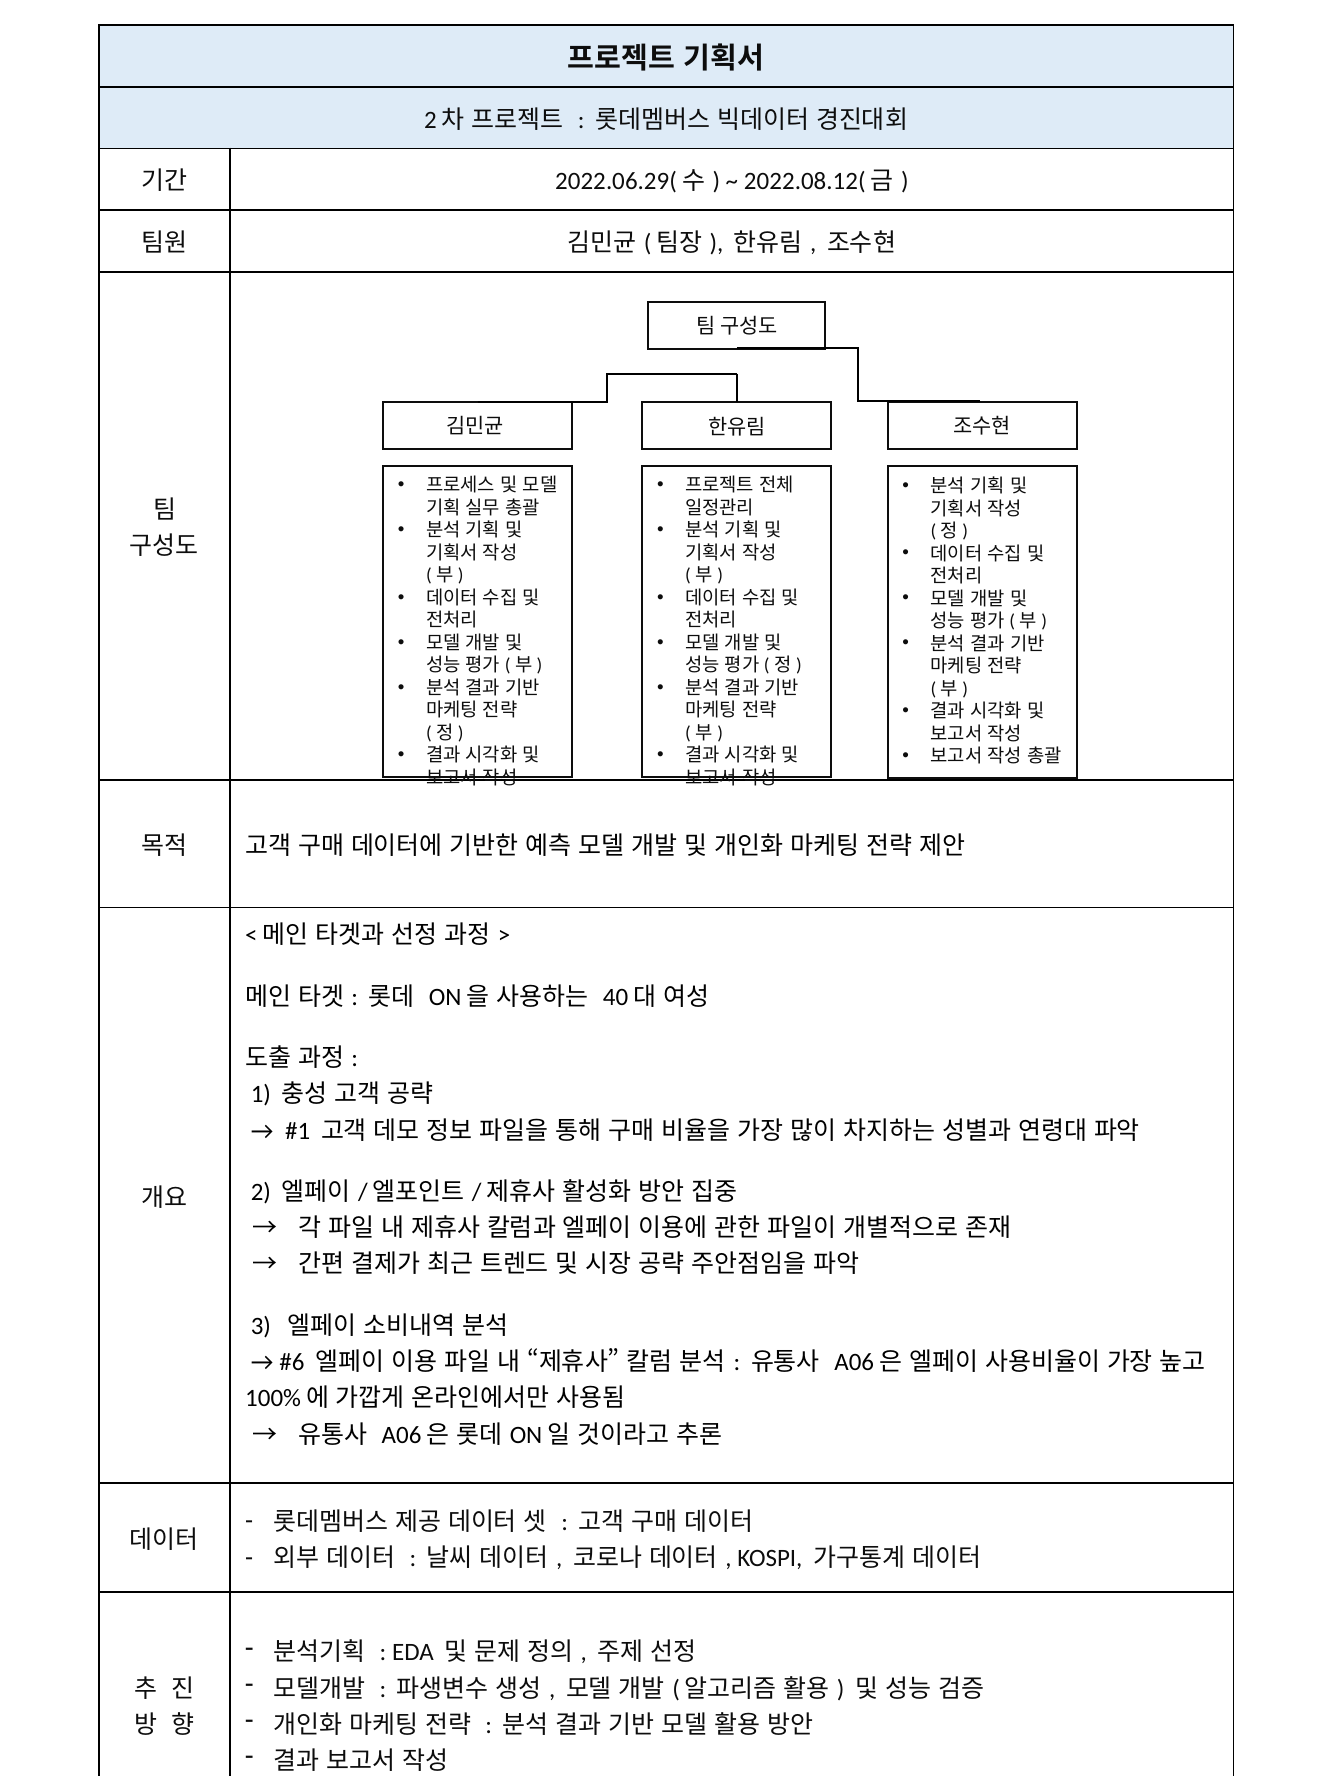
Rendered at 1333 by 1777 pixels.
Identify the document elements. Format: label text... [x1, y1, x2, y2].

table_cell 팀 구성도 [100, 273, 229, 779]
table_cell 2차 프로젝트 : 롯데멤버스 빅데이터 경진대회 [100, 88, 1233, 148]
table_cell 기간 [100, 149, 229, 209]
table_cell 롯데멤버스 제공 데이터 셋 : 고객 구매 데이터 외부 데이터 : 날씨 데이터, 코로나 데이터, KOSPI, 가구통계 데이터 [231, 1484, 1233, 1591]
table_cell 김민균(팀장), 한유림, 조수현 [231, 211, 1233, 271]
table_cell 목적 [100, 781, 229, 907]
table_cell 2022.06.29(수) ~ 2022.08.12(금) [231, 149, 1233, 209]
text_box 한유림 [641, 403, 832, 450]
table_cell 팀원 [100, 211, 229, 271]
table_cell 고객 구매 데이터에 기반한 예측 모델 개발 및 개인화 마케팅 전략 제안 [231, 781, 1233, 907]
text_box 조수현 [887, 401, 1077, 450]
text_box 김민균 [382, 401, 573, 450]
table_cell 분석기획 : EDA 및 문제 정의, 주제 선정 모델개발 : 파생변수 생성, 모델 개발(알고리즘 활용) 및 성능 검증 개인화 마케팅 전략 : 분석 결과 기반 모델 활용 방안 결과 보고서 작성 [231, 1593, 1233, 1776]
text_box 프로세스 및 모델 기획 실무 총괄 분석 기획 및 기획서 작성(부) 데이터 수집 및 전처리 모델 개발 및 성능 평가(부) 분석 결과 기반 마케팅 전략(정) 결과 시각화 및 보고서 작성 [382, 465, 573, 778]
text_box 분석 기획 및 기획서 작성(정) 데이터 수집 및 전처리 모델 개발 및 성능 평가(부) 분석 결과 기반 마케팅 전략(부) 결과 시각화 및 보고서 작성 보고서 작성 총괄 [887, 466, 1077, 778]
table_header 프로젝트 기획서 [100, 26, 1233, 86]
table_cell 개요 [100, 908, 229, 1482]
table_cell [231, 273, 1233, 779]
table_cell 추 진 방 향 [100, 1593, 229, 1776]
text_box 프로젝트 전체 일정관리 분석 기획 및 기획서 작성(부) 데이터 수집 및 전처리 모델 개발 및 성능 평가(정) 분석 결과 기반 마케팅 전략(부) 결과 시각화 및 보고서 작성 [641, 465, 832, 778]
table_cell 데이터 [100, 1484, 229, 1591]
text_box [477, 301, 980, 403]
table_cell <메인 타겟과 선정 과정> 메인 타겟: 롯데 ON을 사용하는 40대 여성 도출 과정: 1) 충성 고객 공략 → #1 고객 데모 정보 파일을 통해 구매 비율을 가장 많이 차지하는 성별과 연령대 파악 2) 엘페이/엘포인트/제휴사 활성화 방안 집중 → 각 파일 내 제휴사 칼럼과 엘페이 이용에 관한 파일이 개별적으로 존재 → 간편 결제가 최근 트렌드 및 시장 공략 주안점임을 파악 3) 엘페이 소비내역 분석 → #6 엘페이 이용 파일 내 “제휴사” 칼럼 분석: 유통사 A06은 엘페이 사용비율이 가장 높고 100%에 가깝게 온라인에서만 사용됨 → 유통사 A06은 롯데ON일 것이라고 추론 [231, 908, 1233, 1482]
